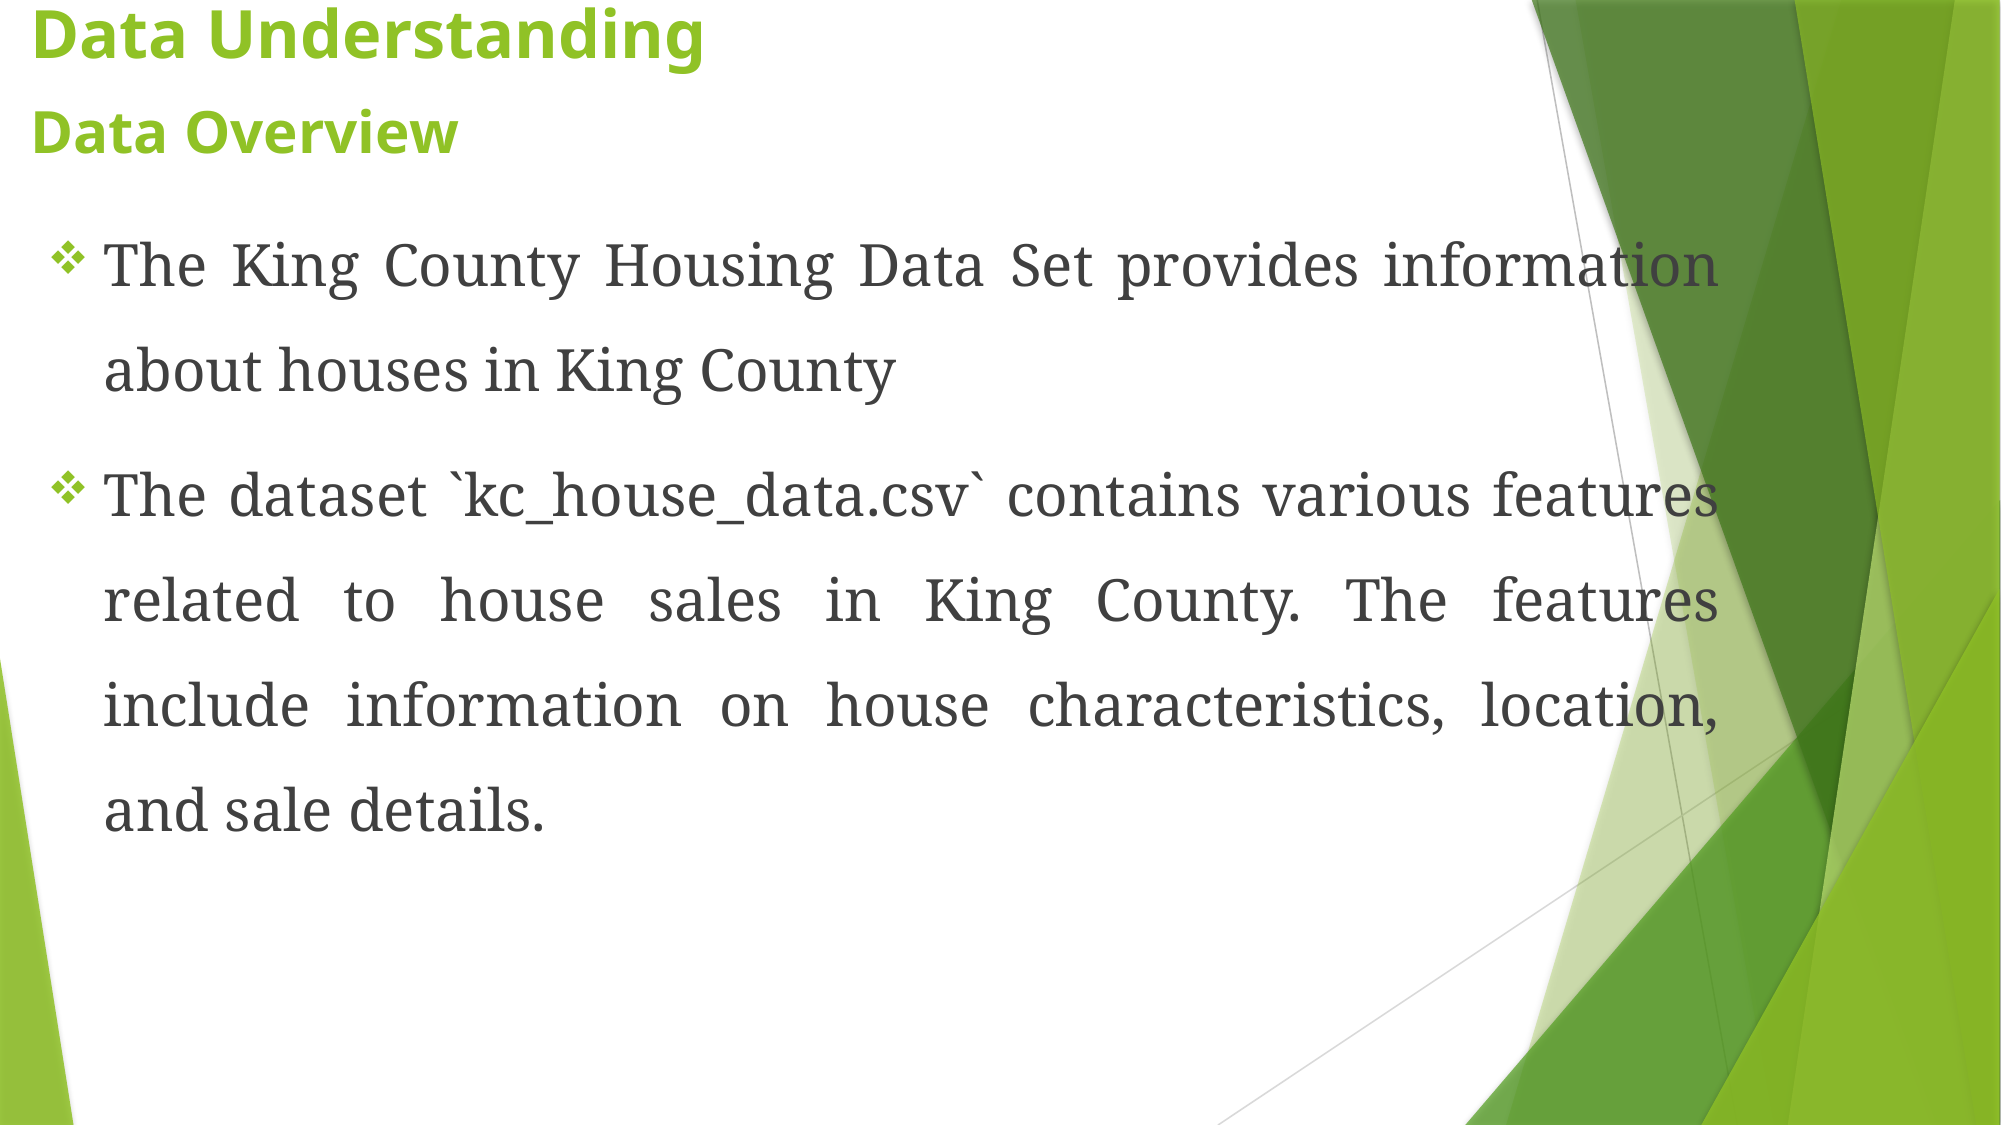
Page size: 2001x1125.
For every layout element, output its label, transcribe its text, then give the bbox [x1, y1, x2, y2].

title Data Overview [15, 87, 1810, 376]
text_box Data Understanding [15, 0, 1101, 118]
list The King County Housing Data Set provides information about houses in King County The dataset `kc_house_data.csv` contains various features related to house sales in King County. The features include information on house characteristics, location, and sale details. [32, 185, 1736, 1091]
